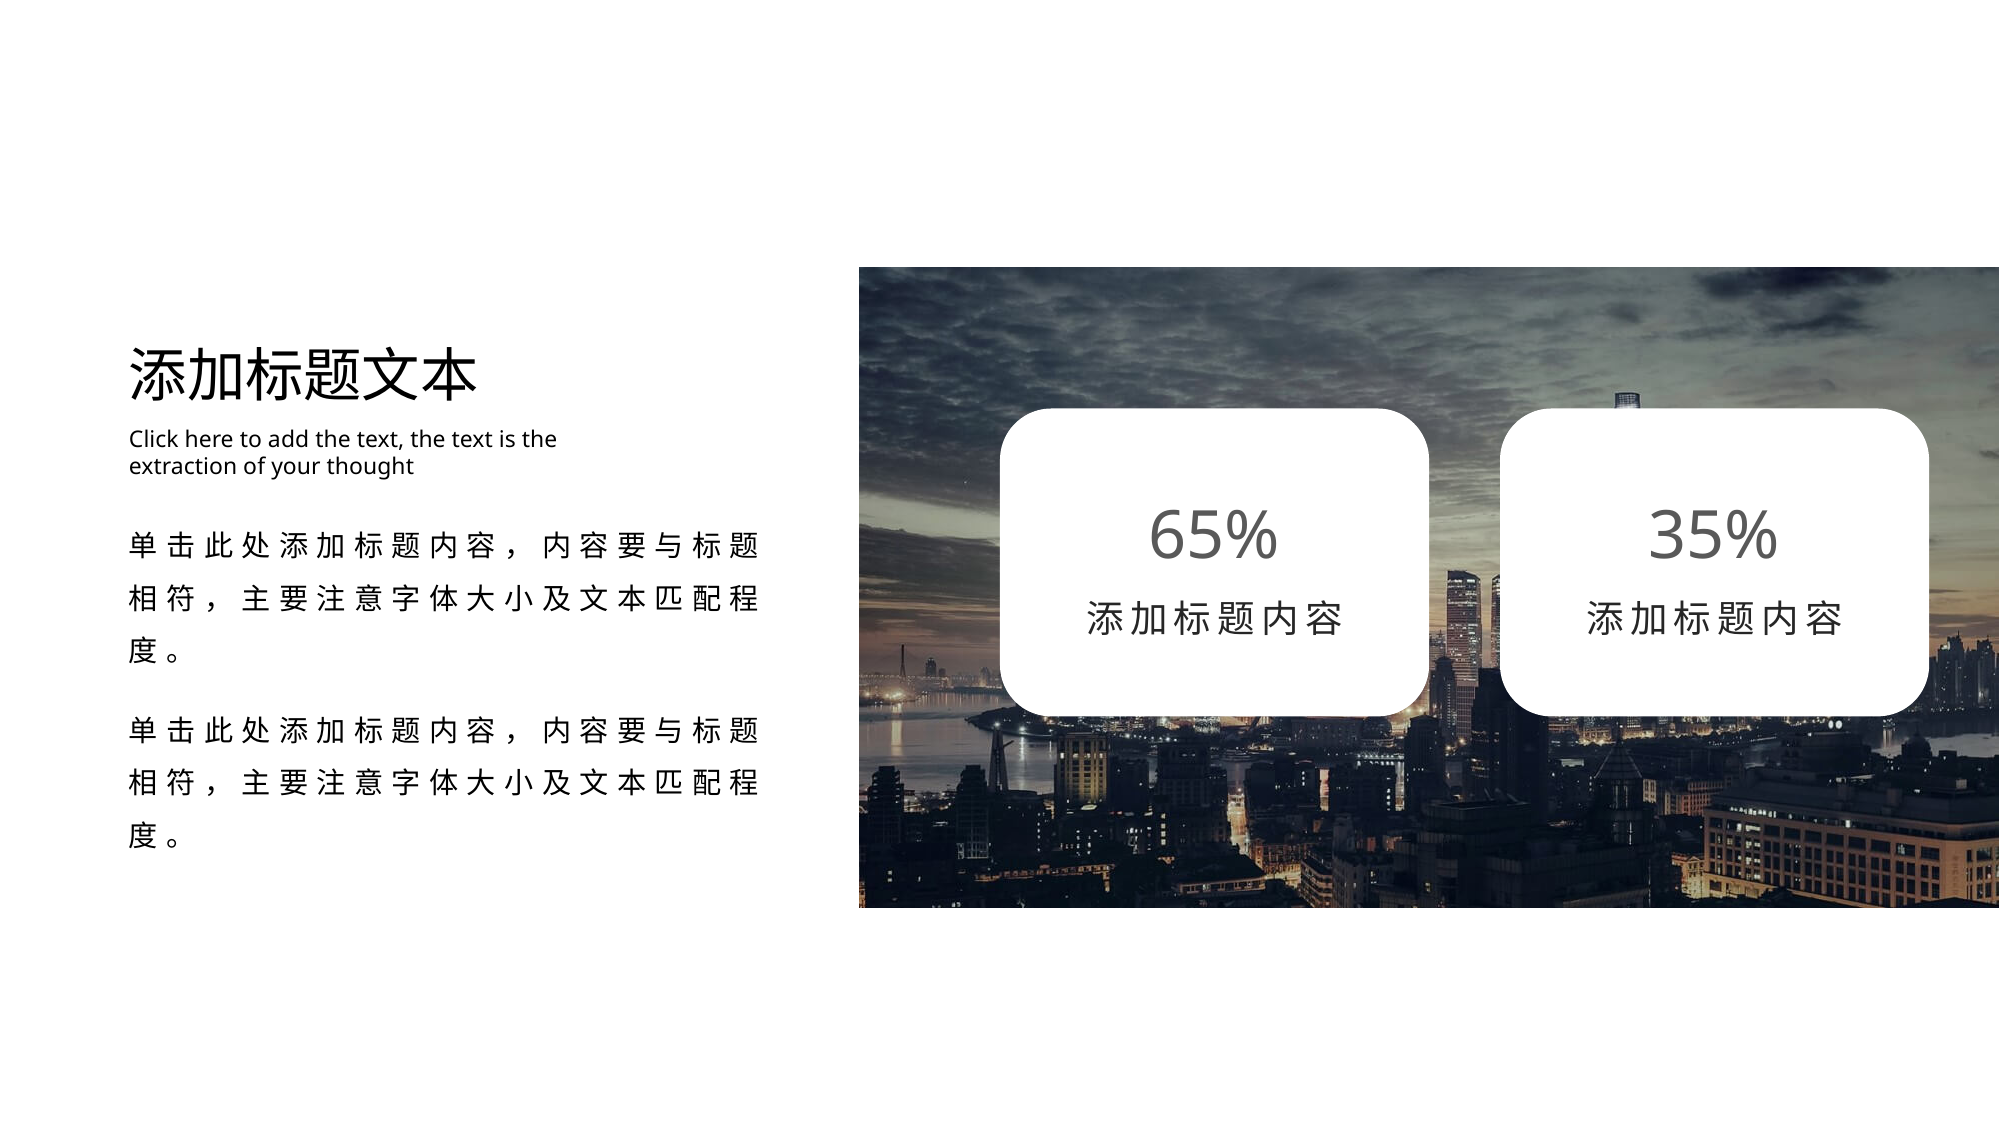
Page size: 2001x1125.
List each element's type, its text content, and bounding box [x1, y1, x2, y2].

picture [859, 267, 1999, 908]
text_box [114, 331, 669, 488]
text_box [999, 408, 1430, 717]
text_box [1499, 408, 1930, 717]
text_box 单击此处添加标题内容，内容要与标题相符，主要注意字体大小及文本匹配程度。 [114, 502, 818, 675]
text_box 单击此处添加标题内容，内容要与标题相符，主要注意字体大小及文本匹配程度。 [114, 687, 818, 860]
